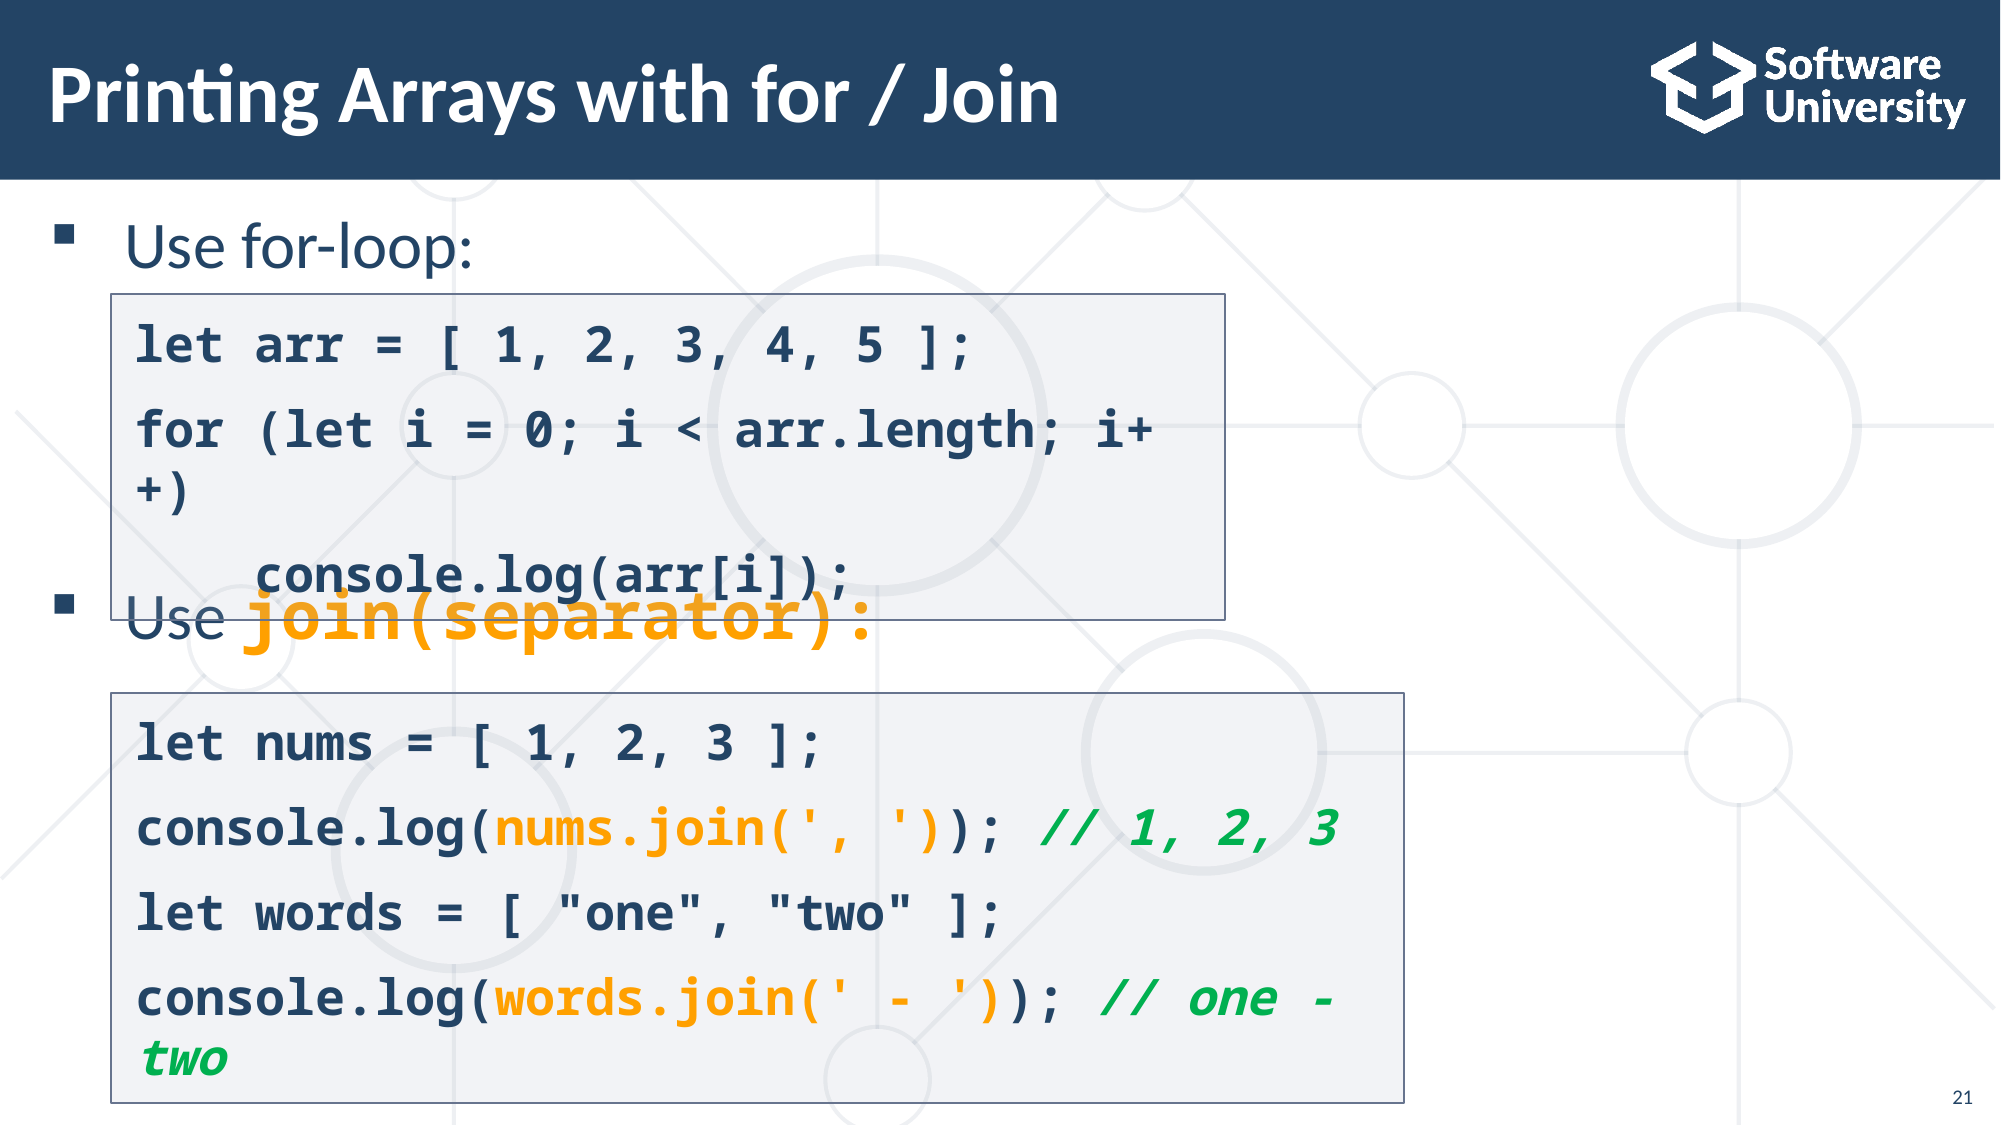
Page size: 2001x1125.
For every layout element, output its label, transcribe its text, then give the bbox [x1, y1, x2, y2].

picture [1651, 41, 1966, 134]
slide_number 21 [1927, 1067, 1989, 1117]
list Use for-loop: Use join(separator): [31, 196, 1969, 1047]
title Printing Arrays with for / Join [31, 16, 1625, 162]
text_box let arr = [ 1, 2, 3, 4, 5 ]; for (let i = 0; i < arr.length; i++) console.log(arr[i]); [111, 294, 1225, 620]
text_box let nums = [ 1, 2, 3 ]; console.log(nums.join(', ')); // 1, 2, 3 let words = [ "one", "two" ]; console.log(words.join(' - ')); // one - two [111, 692, 1404, 1104]
